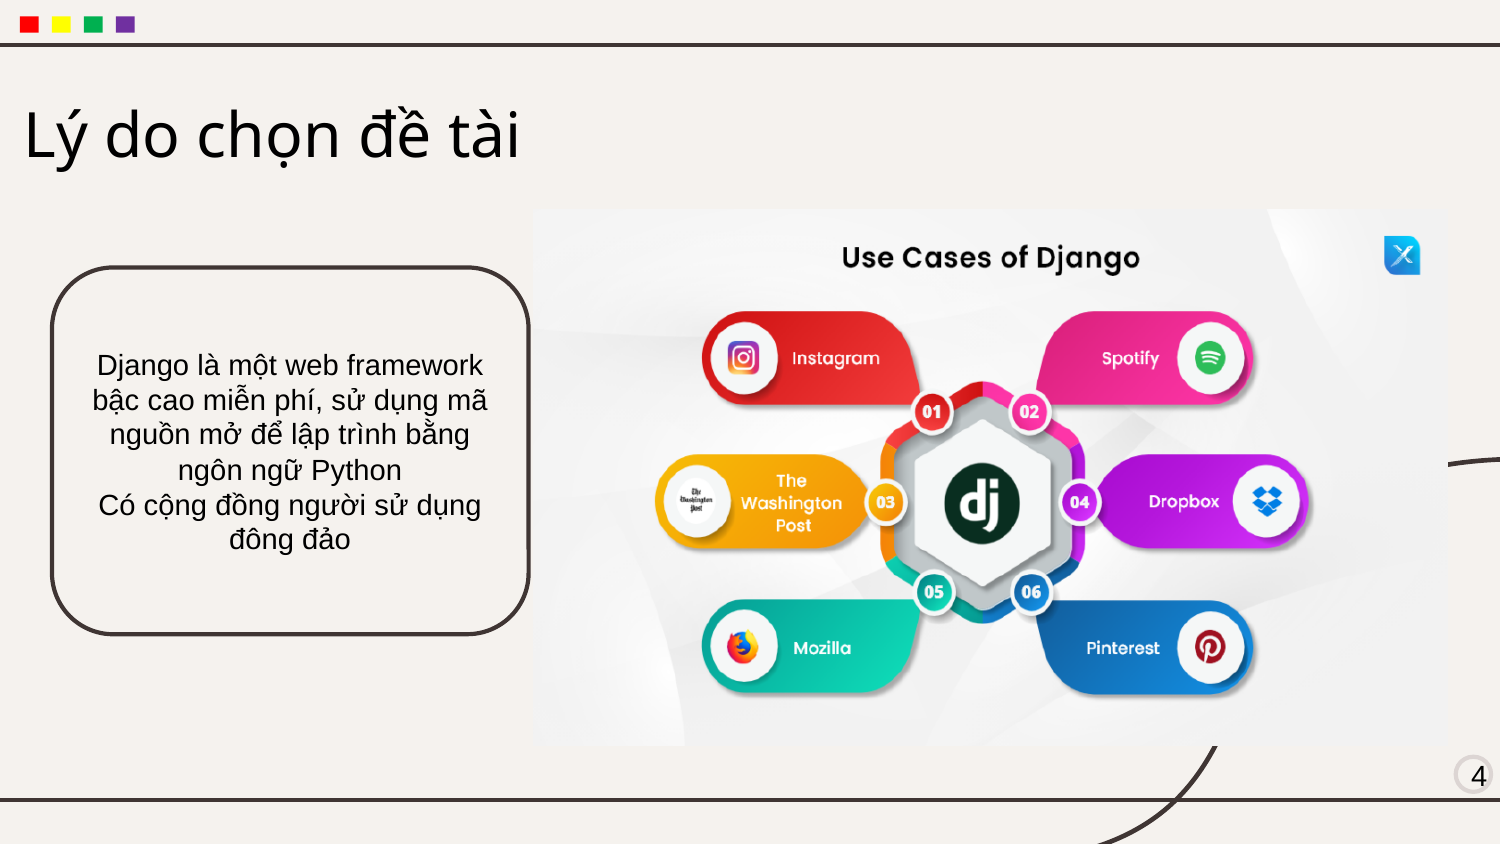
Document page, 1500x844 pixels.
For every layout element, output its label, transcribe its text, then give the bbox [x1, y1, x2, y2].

text_box [50, 14, 73, 35]
text_box Django là một web framework bậc cao miễn phí, sử dụng mã nguồn mở để lập trình bằng ngôn ngữ Python Có cộng đồng người sử dụng đông đảo [49, 265, 527, 637]
text_box [114, 14, 137, 35]
title Lý do chọn đề tài [8, 79, 941, 174]
text_box 4 [1453, 754, 1494, 794]
text_box [18, 14, 41, 35]
picture [532, 209, 1448, 746]
text_box [82, 14, 105, 35]
